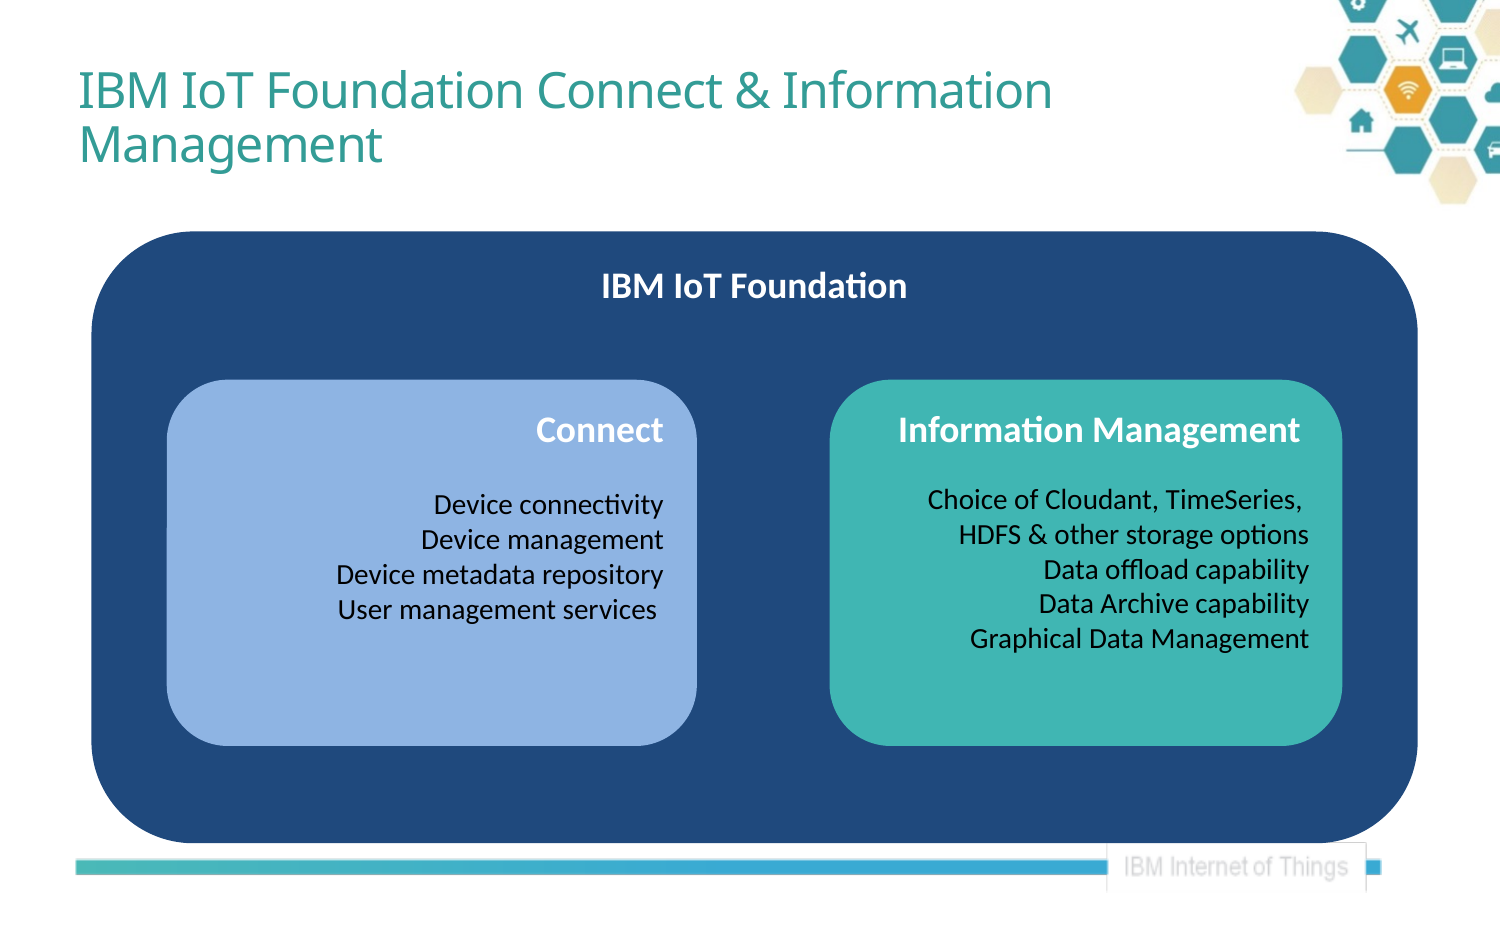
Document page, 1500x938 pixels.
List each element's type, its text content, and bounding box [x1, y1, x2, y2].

title IBM IoT Foundation Connect & Information Management [67, 60, 1112, 180]
text_box IBM IoT Foundation [91, 231, 1418, 844]
text_box Information Management Choice of Cloudant, TimeSeries, HDFS & other storage options Data offload capability Data Archive capability Graphical Data Management [829, 379, 1343, 746]
picture [75, 841, 1382, 893]
picture [1266, 0, 1500, 219]
text_box Connect Device connectivity Device management Device metadata repository User management services [166, 379, 697, 746]
